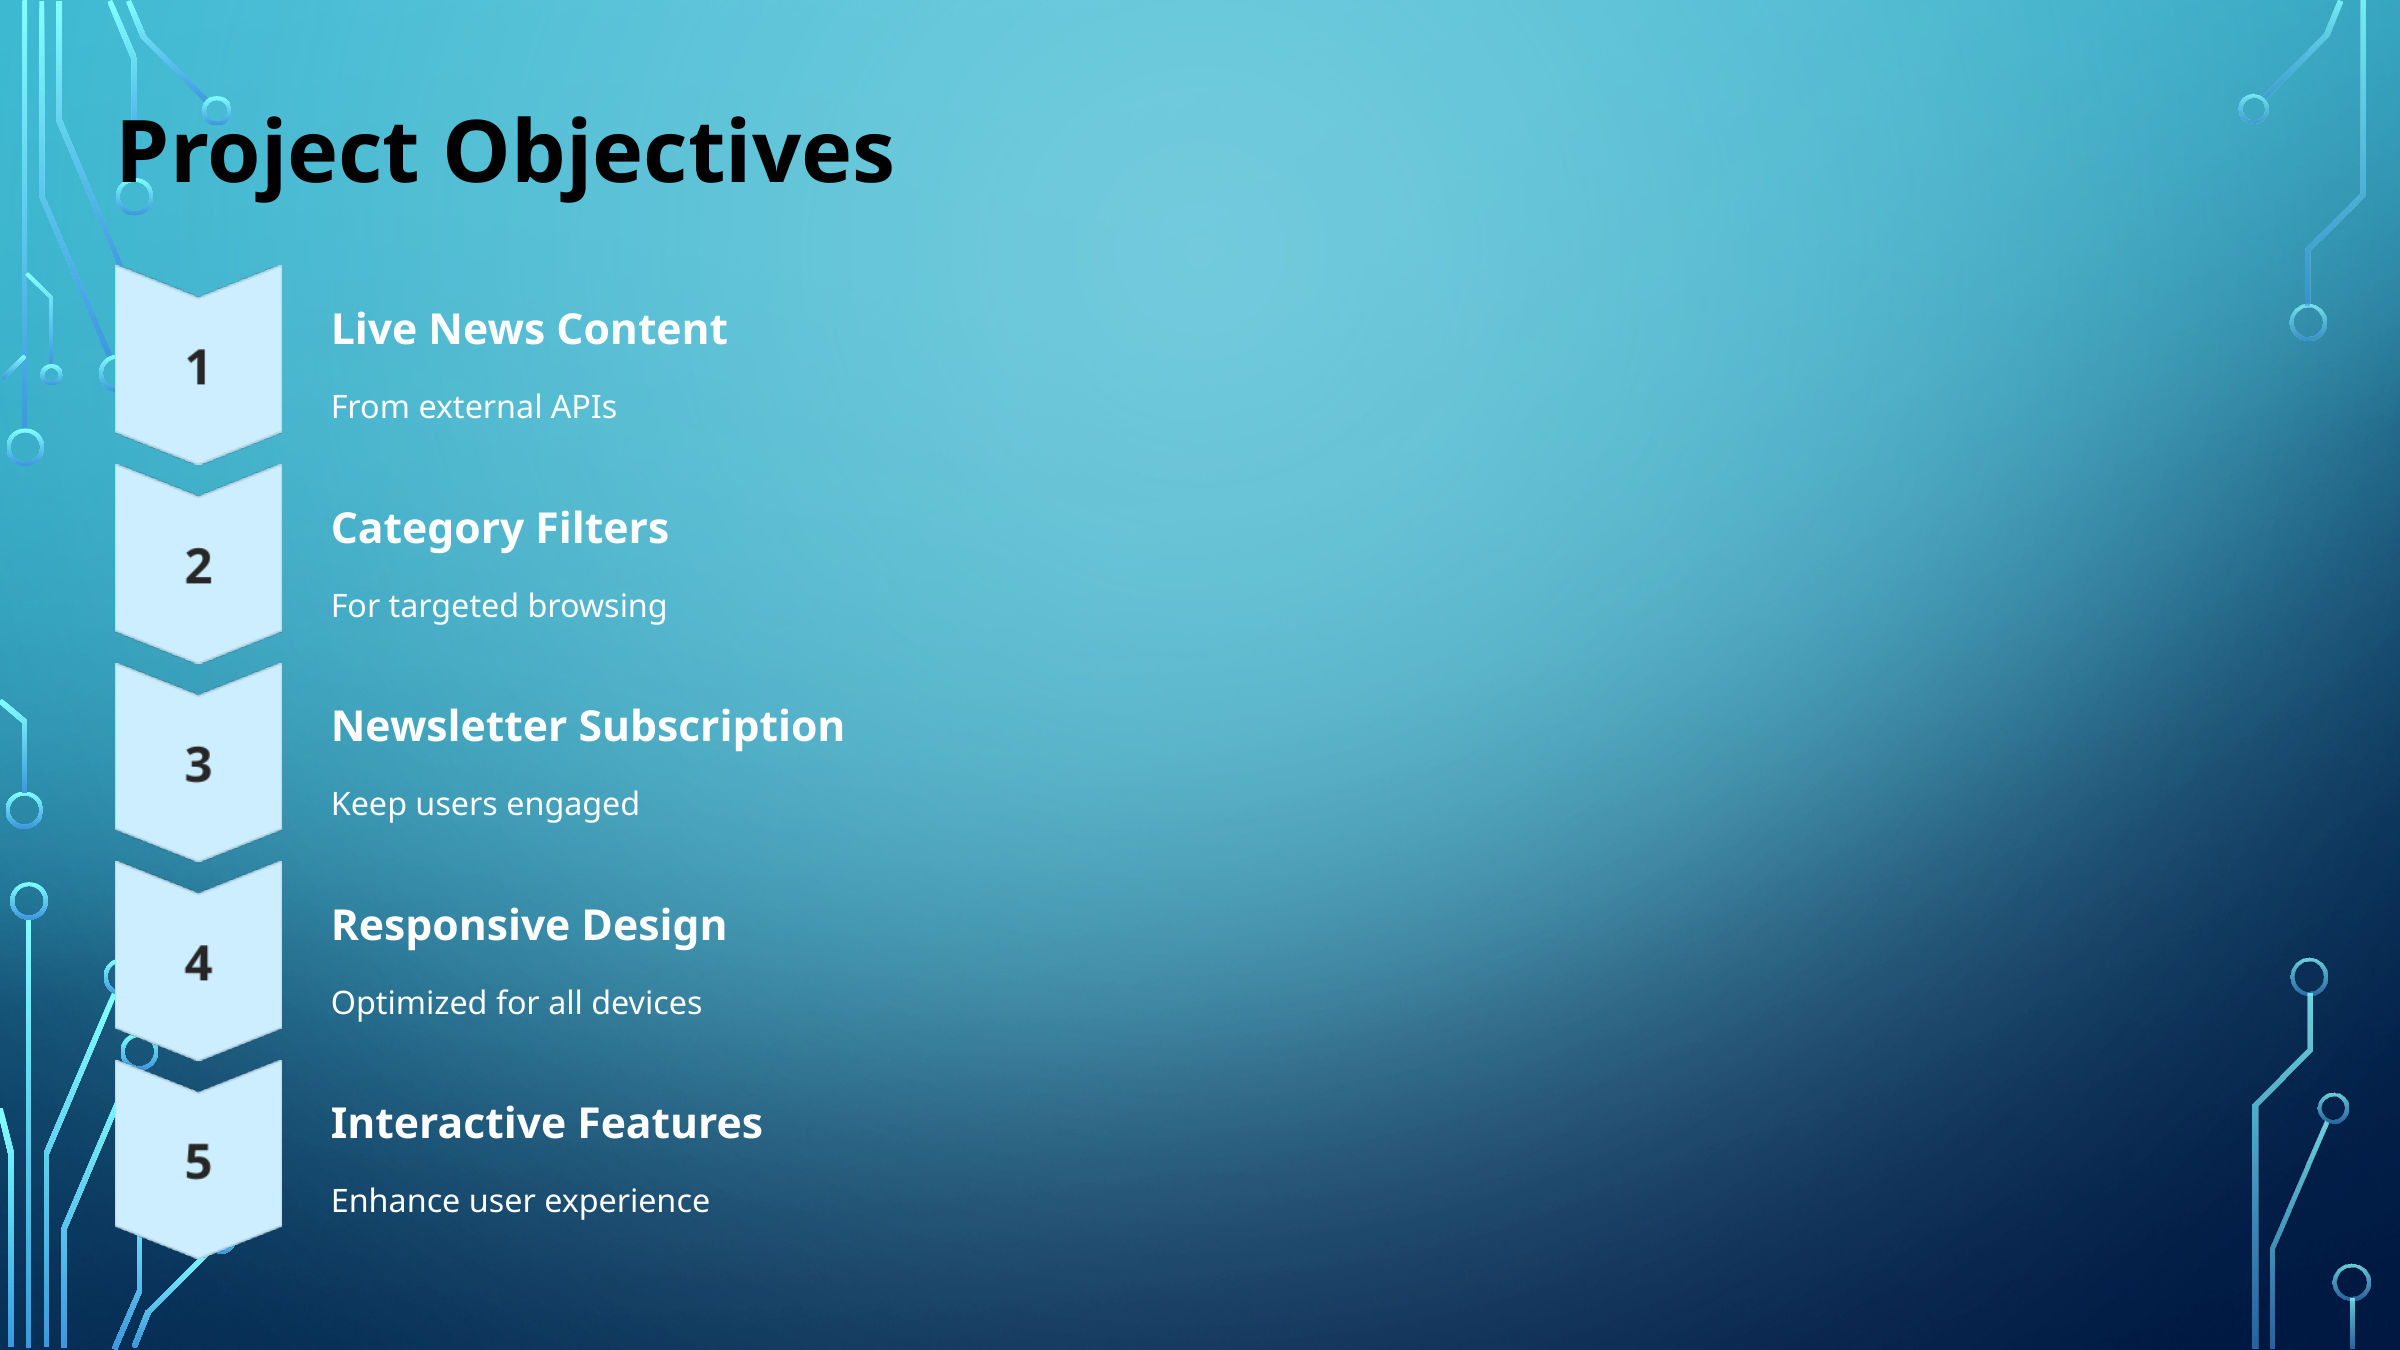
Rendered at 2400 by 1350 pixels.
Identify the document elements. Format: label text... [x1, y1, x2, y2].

text_box For targeted browsing [330, 571, 2285, 625]
text_box Optimized for all devices [330, 968, 2285, 1022]
text_box Newsletter Subscription [330, 696, 812, 751]
text_box Interactive Features [330, 1093, 766, 1148]
text_box Keep users engaged [330, 770, 2285, 824]
text_box Project Objectives [115, 91, 985, 200]
text_box From external APIs [330, 373, 2285, 427]
text_box Enhance user experience [330, 1167, 2285, 1221]
picture [115, 265, 282, 1259]
text_box Category Filters [330, 497, 766, 552]
text_box Responsive Design [330, 894, 766, 949]
text_box Live News Content [330, 299, 766, 354]
